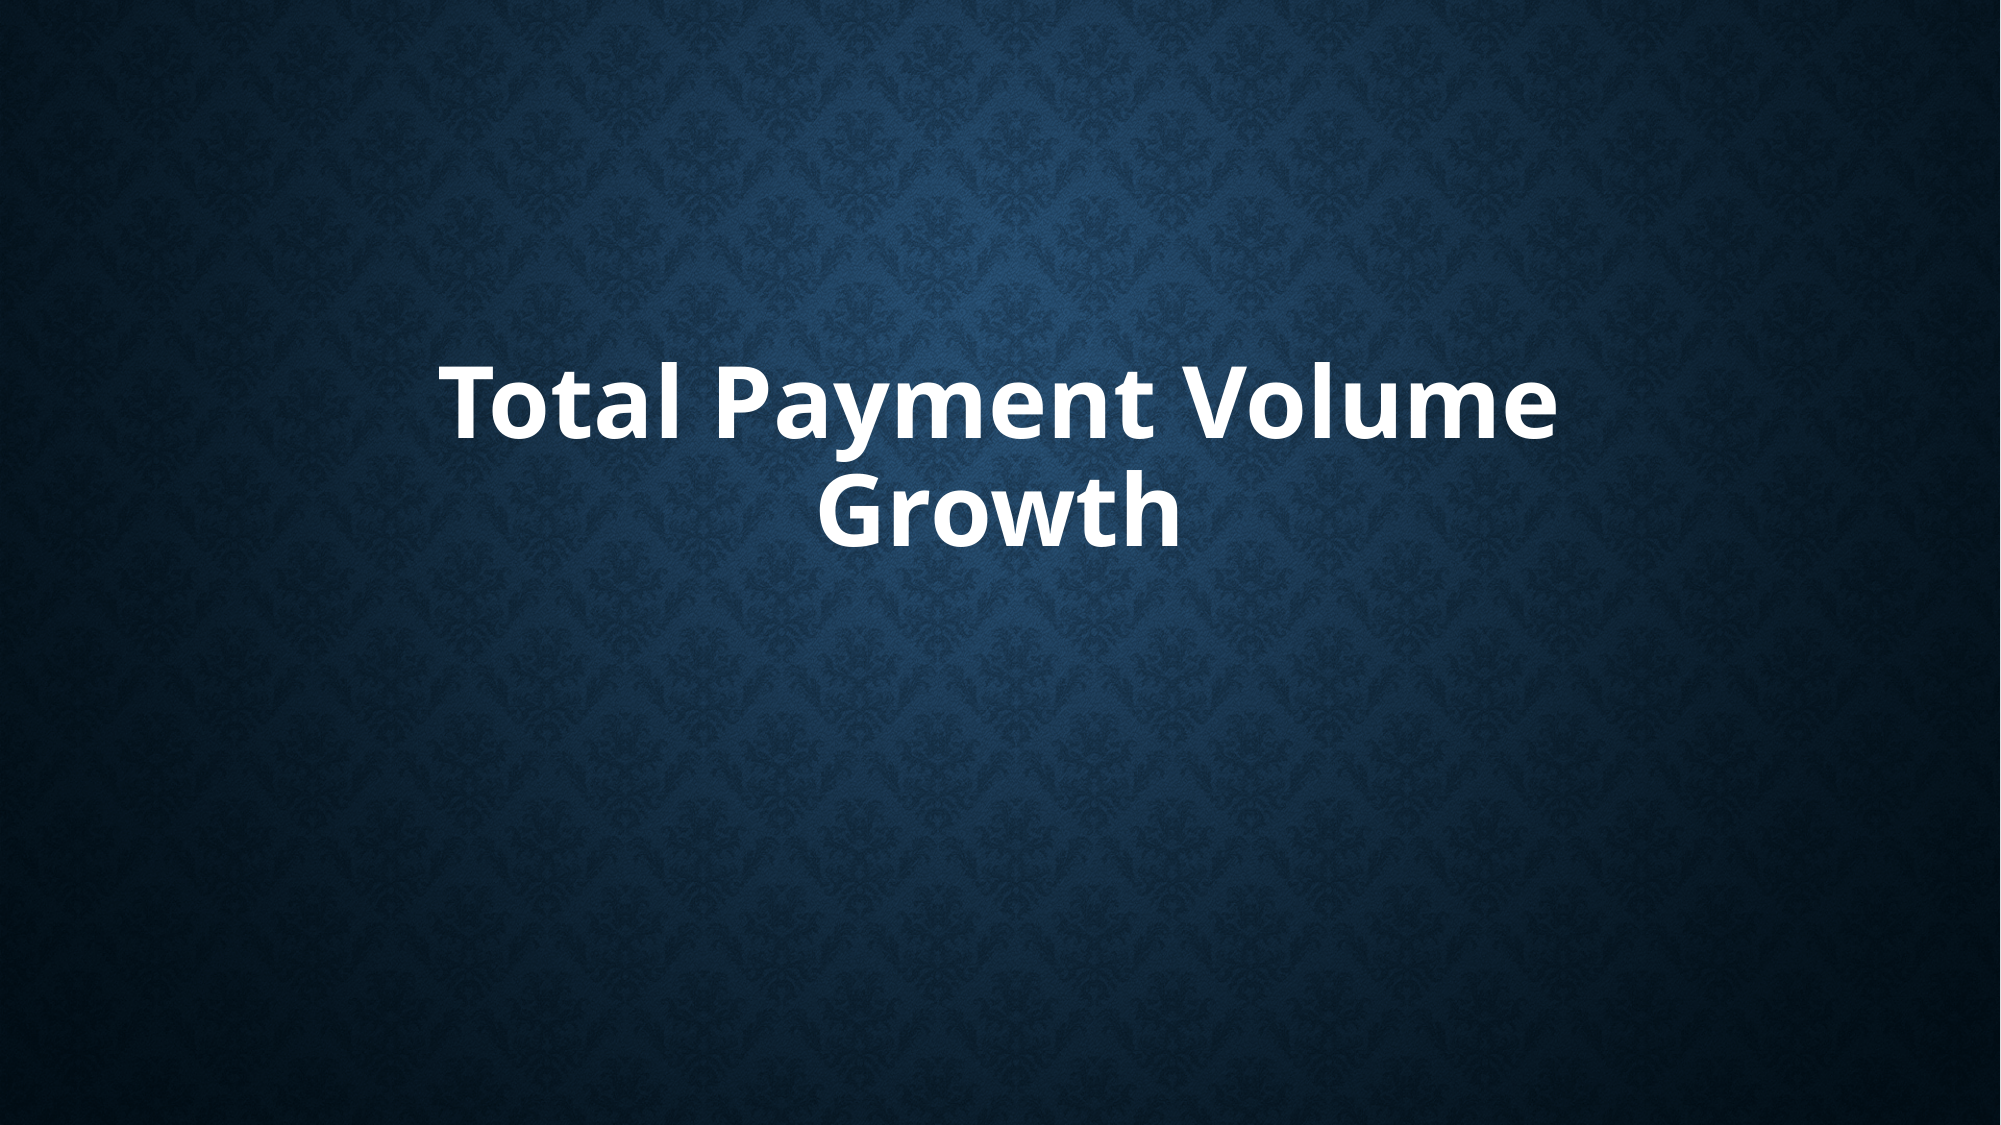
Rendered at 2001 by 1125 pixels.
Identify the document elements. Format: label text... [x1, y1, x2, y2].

title Total Payment Volume Growth [261, 184, 1739, 576]
